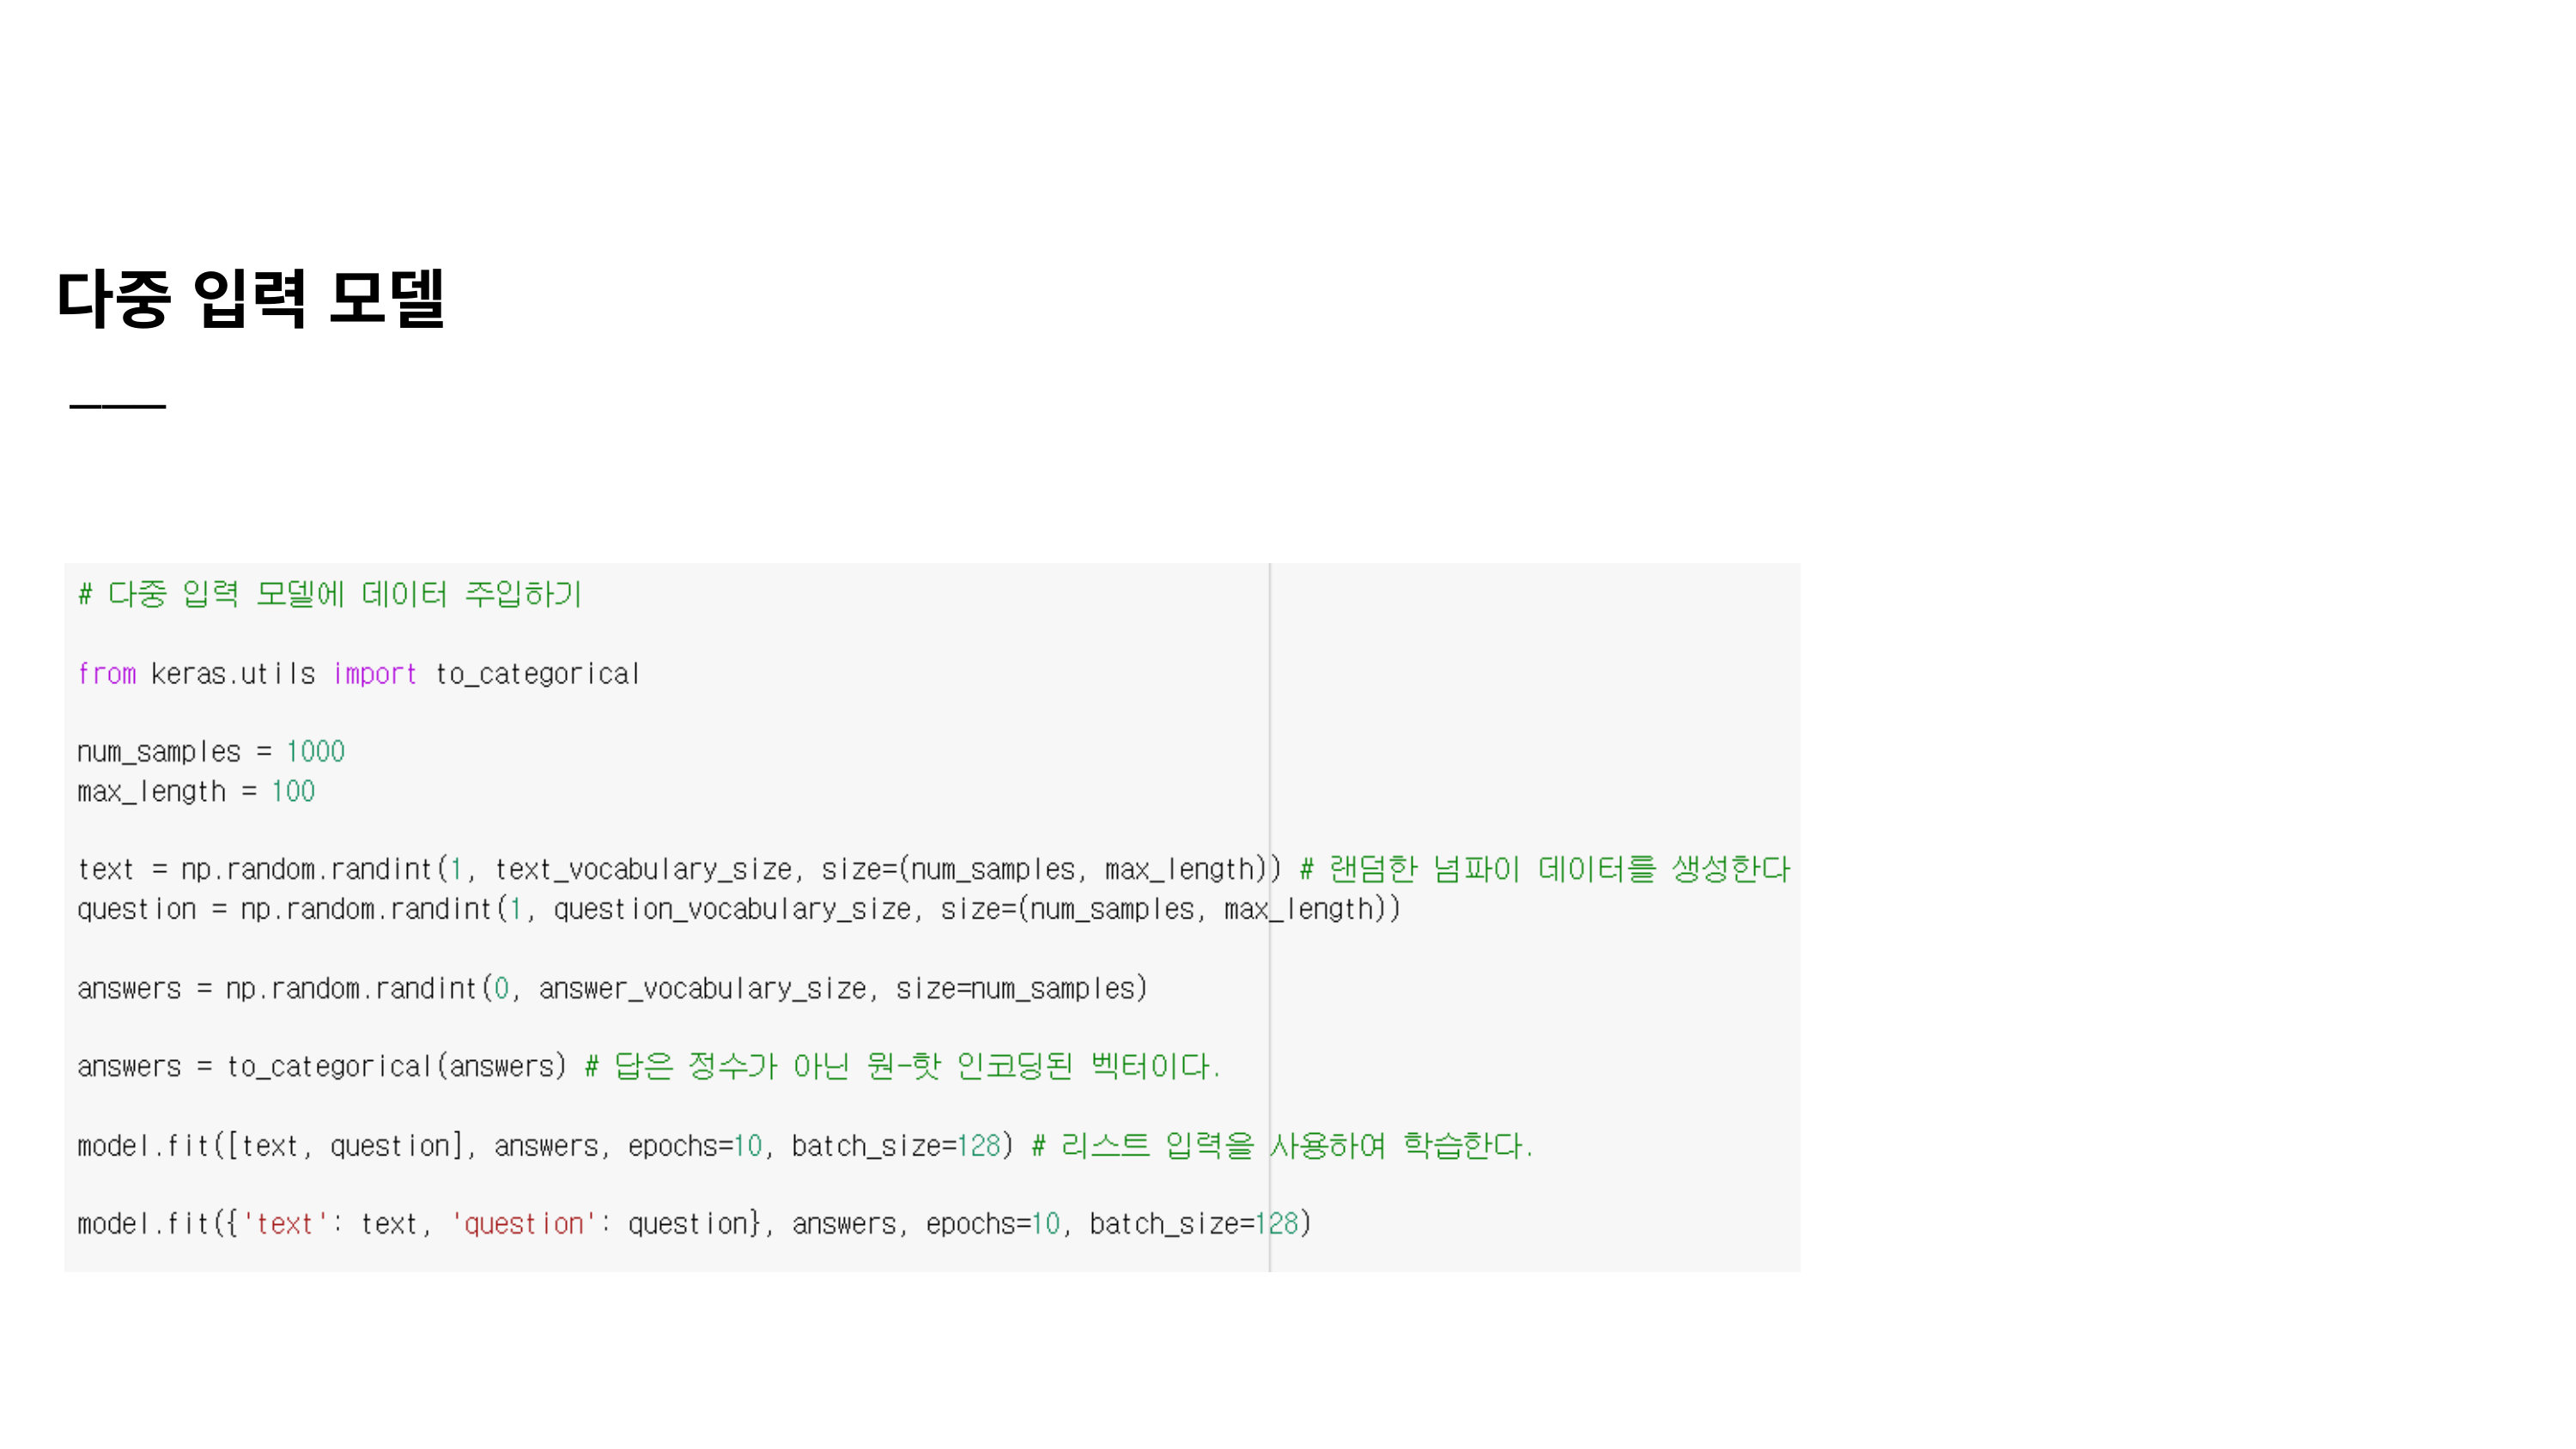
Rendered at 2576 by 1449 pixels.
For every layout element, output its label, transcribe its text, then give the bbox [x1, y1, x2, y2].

text_box 다중 입력 모델 ___ [43, 252, 784, 420]
picture [64, 562, 1801, 1272]
